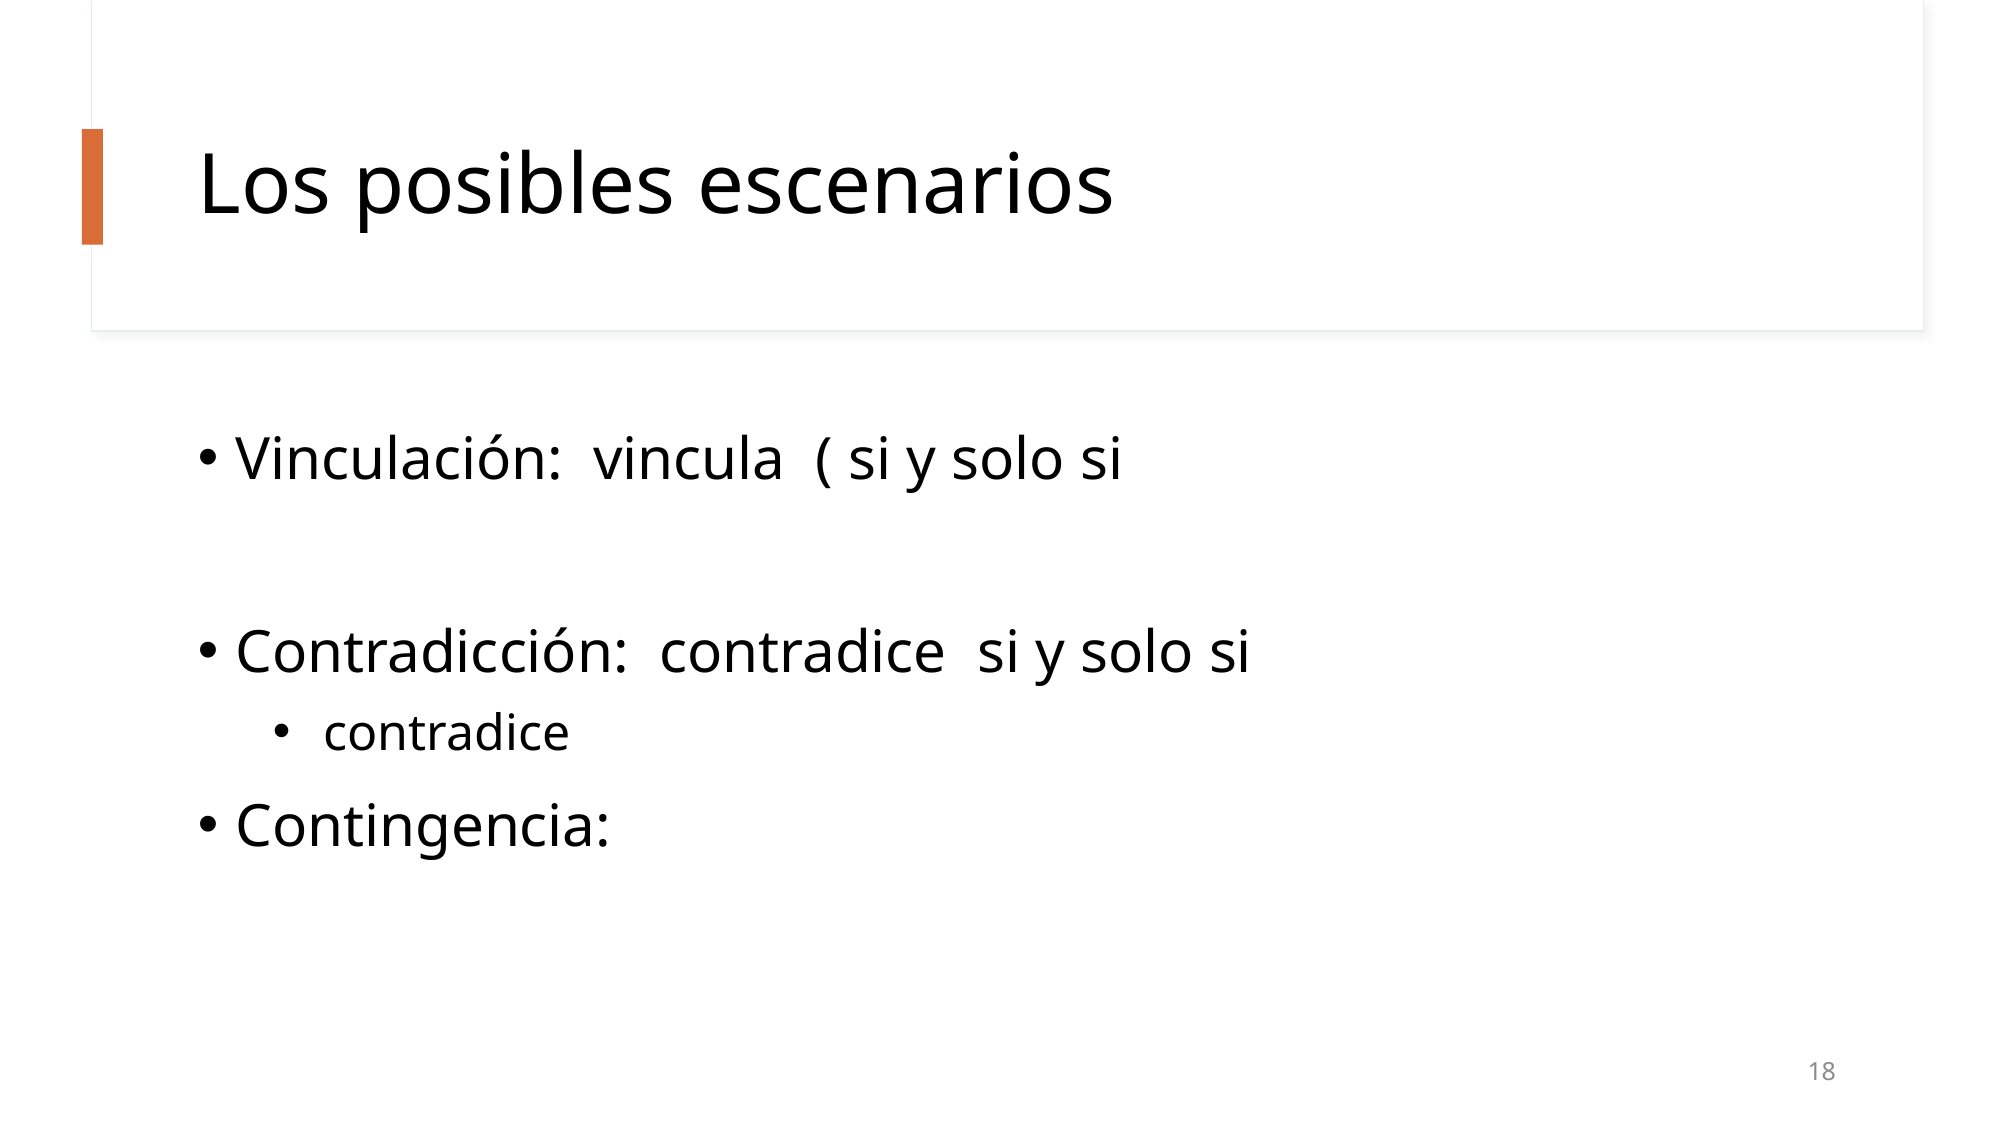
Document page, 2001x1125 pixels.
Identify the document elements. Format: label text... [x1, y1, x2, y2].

title Los posibles escenarios [183, 90, 1851, 284]
slide_number 18 [1401, 1042, 1851, 1103]
